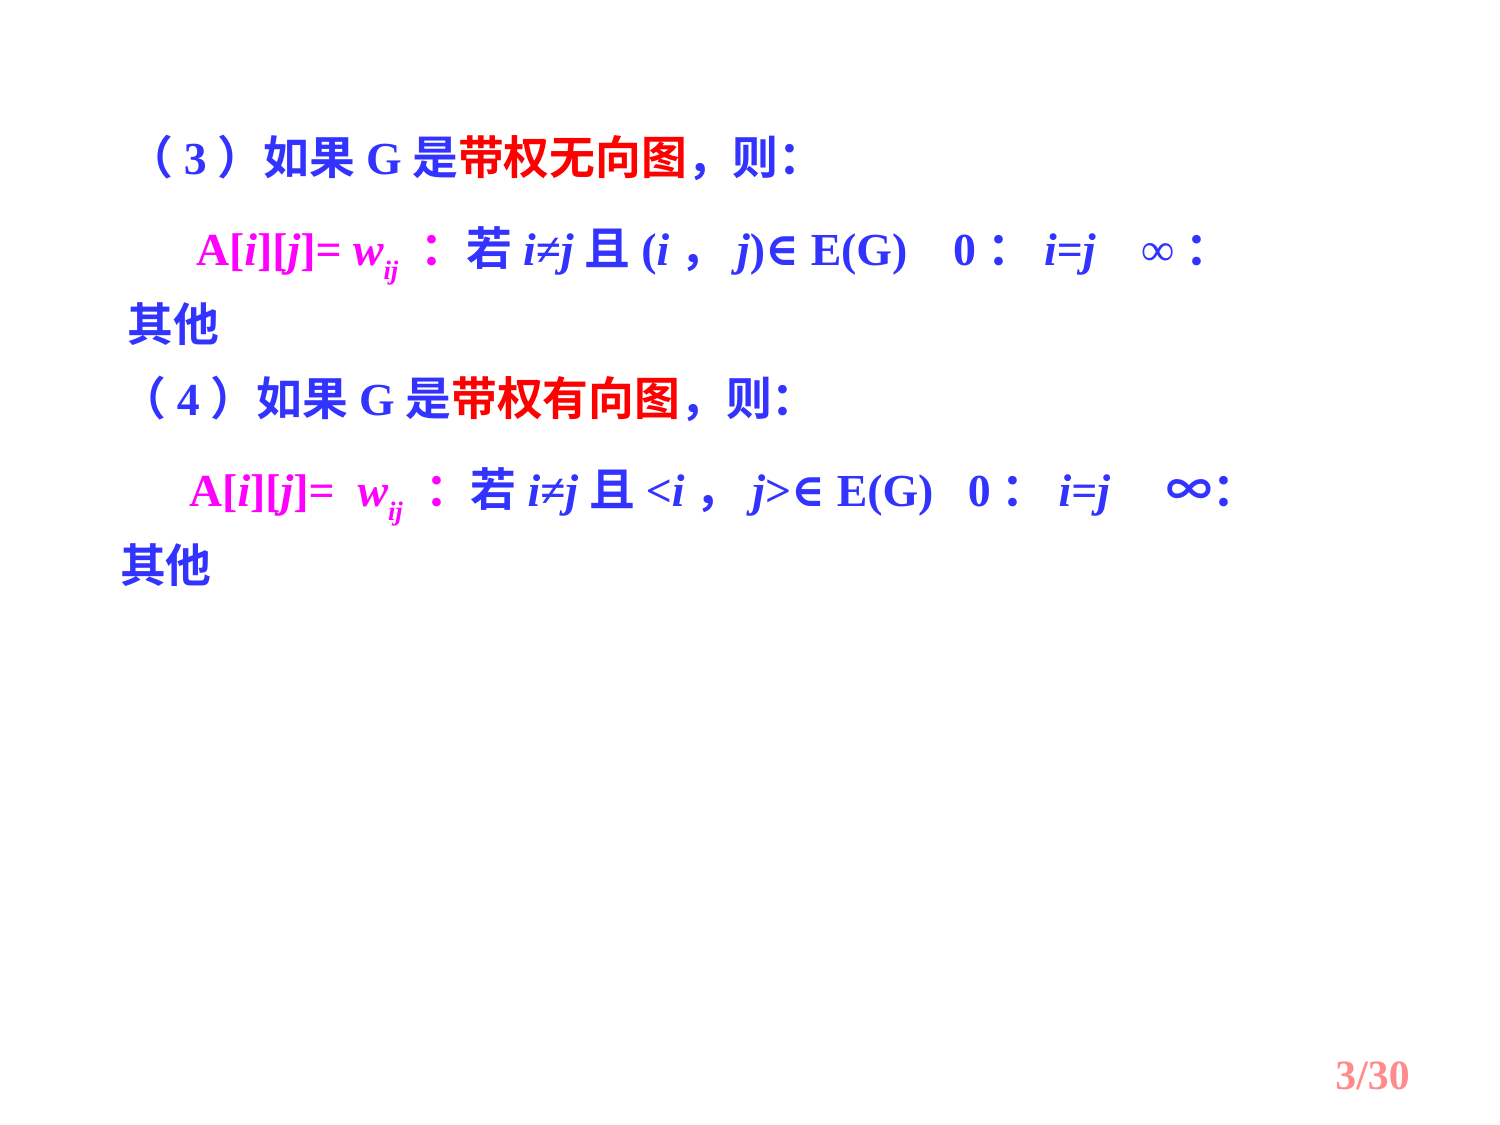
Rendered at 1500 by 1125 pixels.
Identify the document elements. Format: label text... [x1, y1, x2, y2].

text_box （4）如果G是带权有向图，则： A[i][j]= wij ：若i≠j且<i，j>∈E(G) 0：i=j ∞：其他 [105, 351, 1289, 599]
text_box （3）如果G是带权无向图，则： A[i][j]= wij ：若i≠j且(i，j)∈E(G) 0：i=j ∞：其他 [112, 110, 1254, 351]
slide_number /30 [1074, 1042, 1425, 1103]
